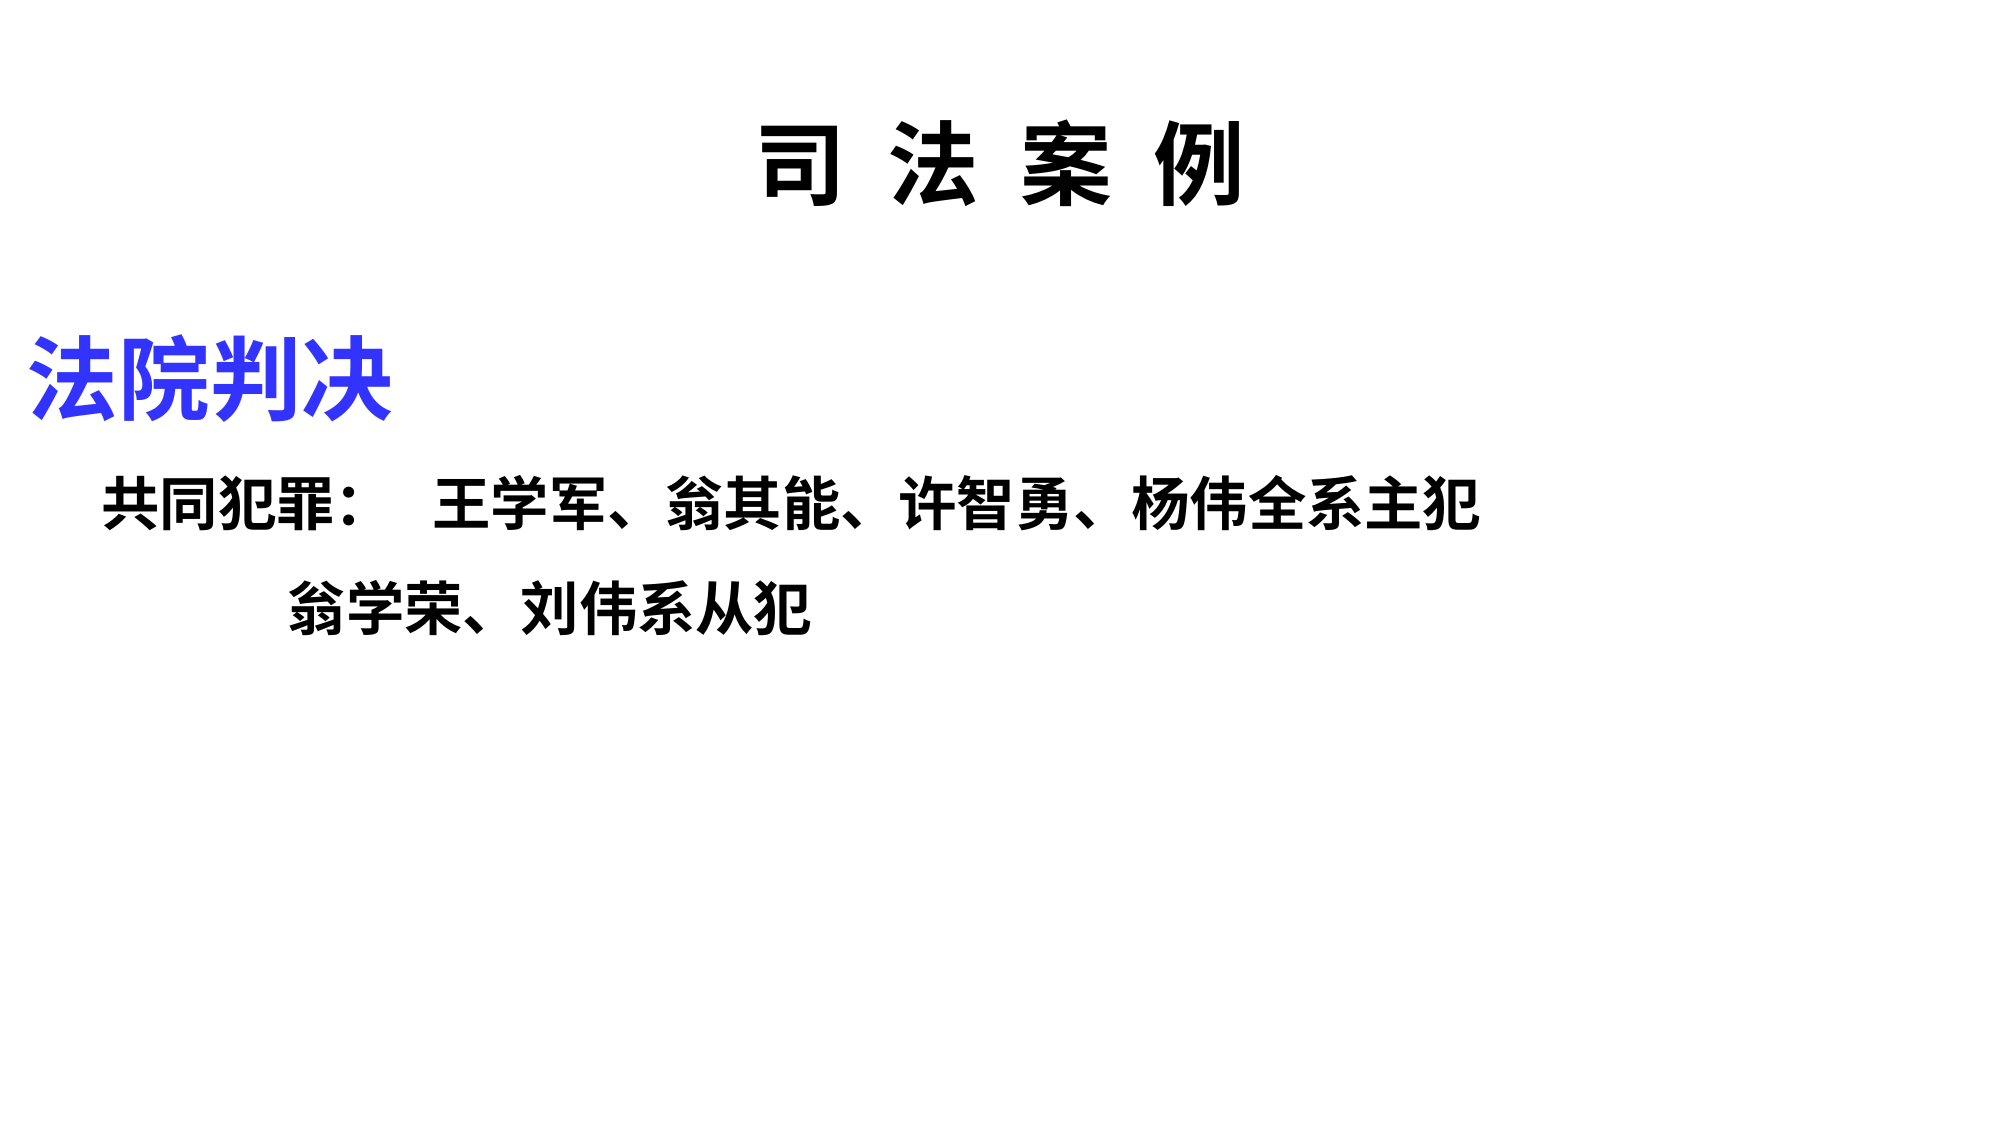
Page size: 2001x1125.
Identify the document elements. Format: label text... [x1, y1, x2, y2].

title 司 法 案 例 [137, 59, 1863, 259]
list 法院判决 共同犯罪： 王学军、翁其能、许智勇、杨伟全系主犯 翁学荣、刘伟系从犯 [11, 259, 1988, 912]
